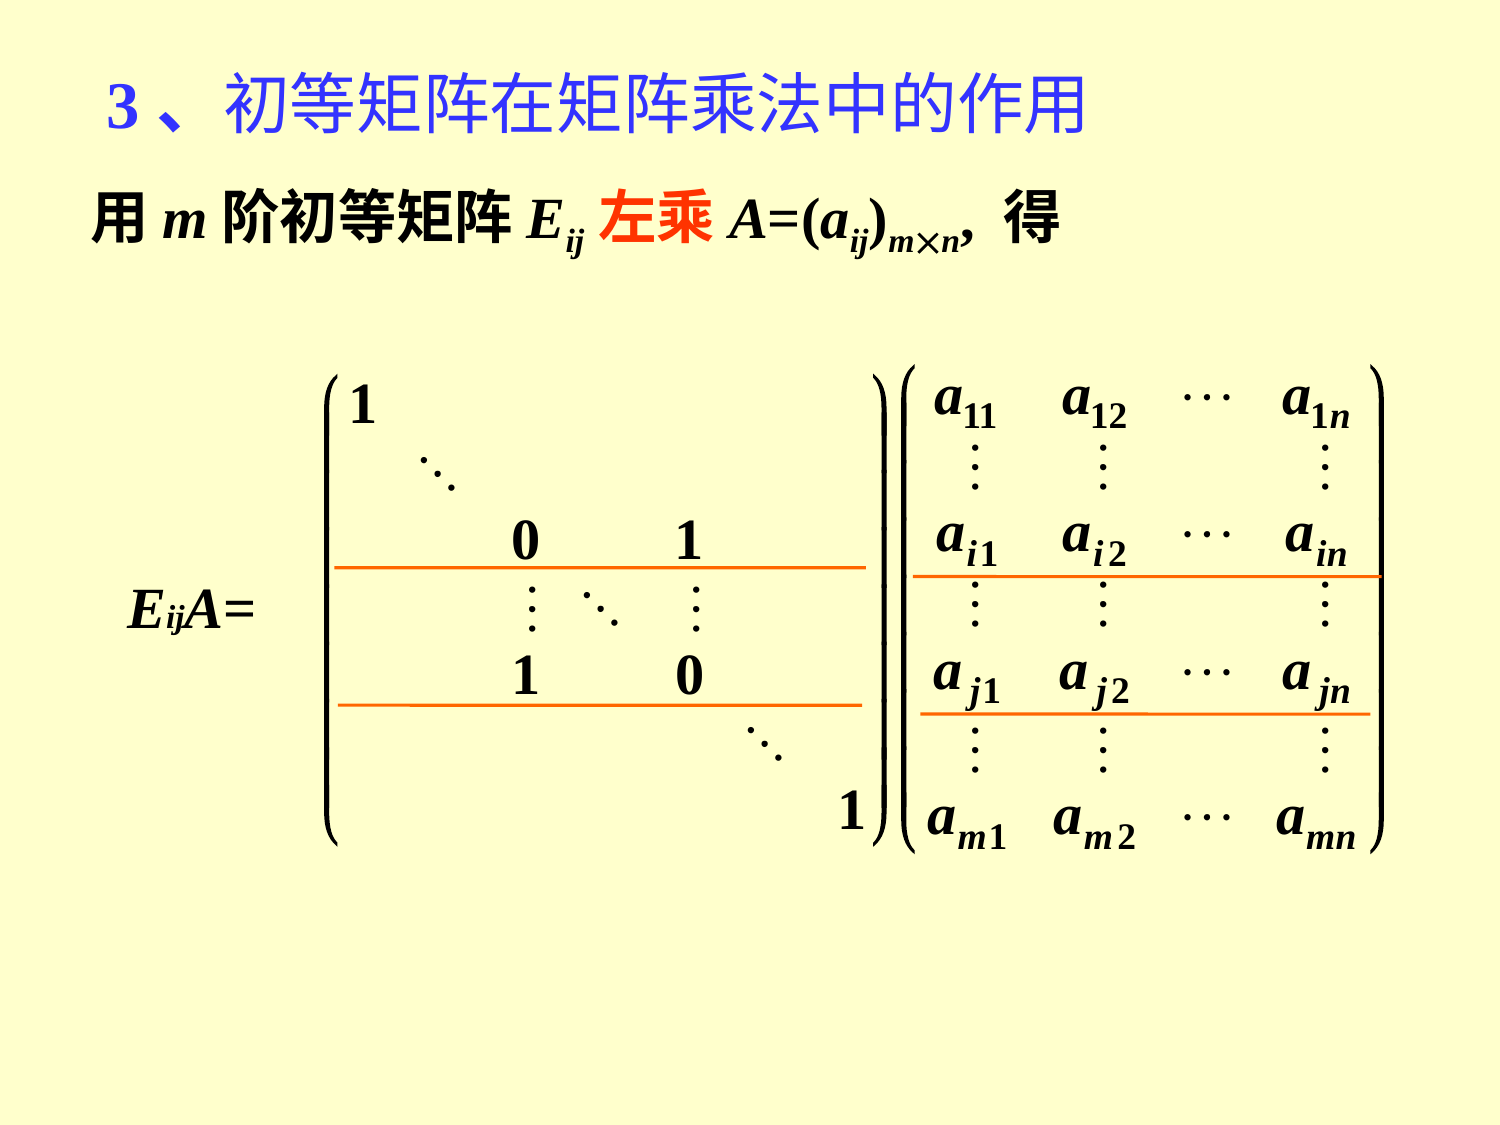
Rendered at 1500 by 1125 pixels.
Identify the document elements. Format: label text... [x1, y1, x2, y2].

text_box 3、初等矩阵在矩阵乘法中的作用 [92, 54, 1106, 150]
text_box 用m阶初等矩阵Eij左乘A=(aij)mn, 得 [75, 172, 1077, 268]
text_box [895, 362, 1394, 858]
text_box EijA= [112, 562, 272, 648]
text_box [318, 371, 895, 849]
